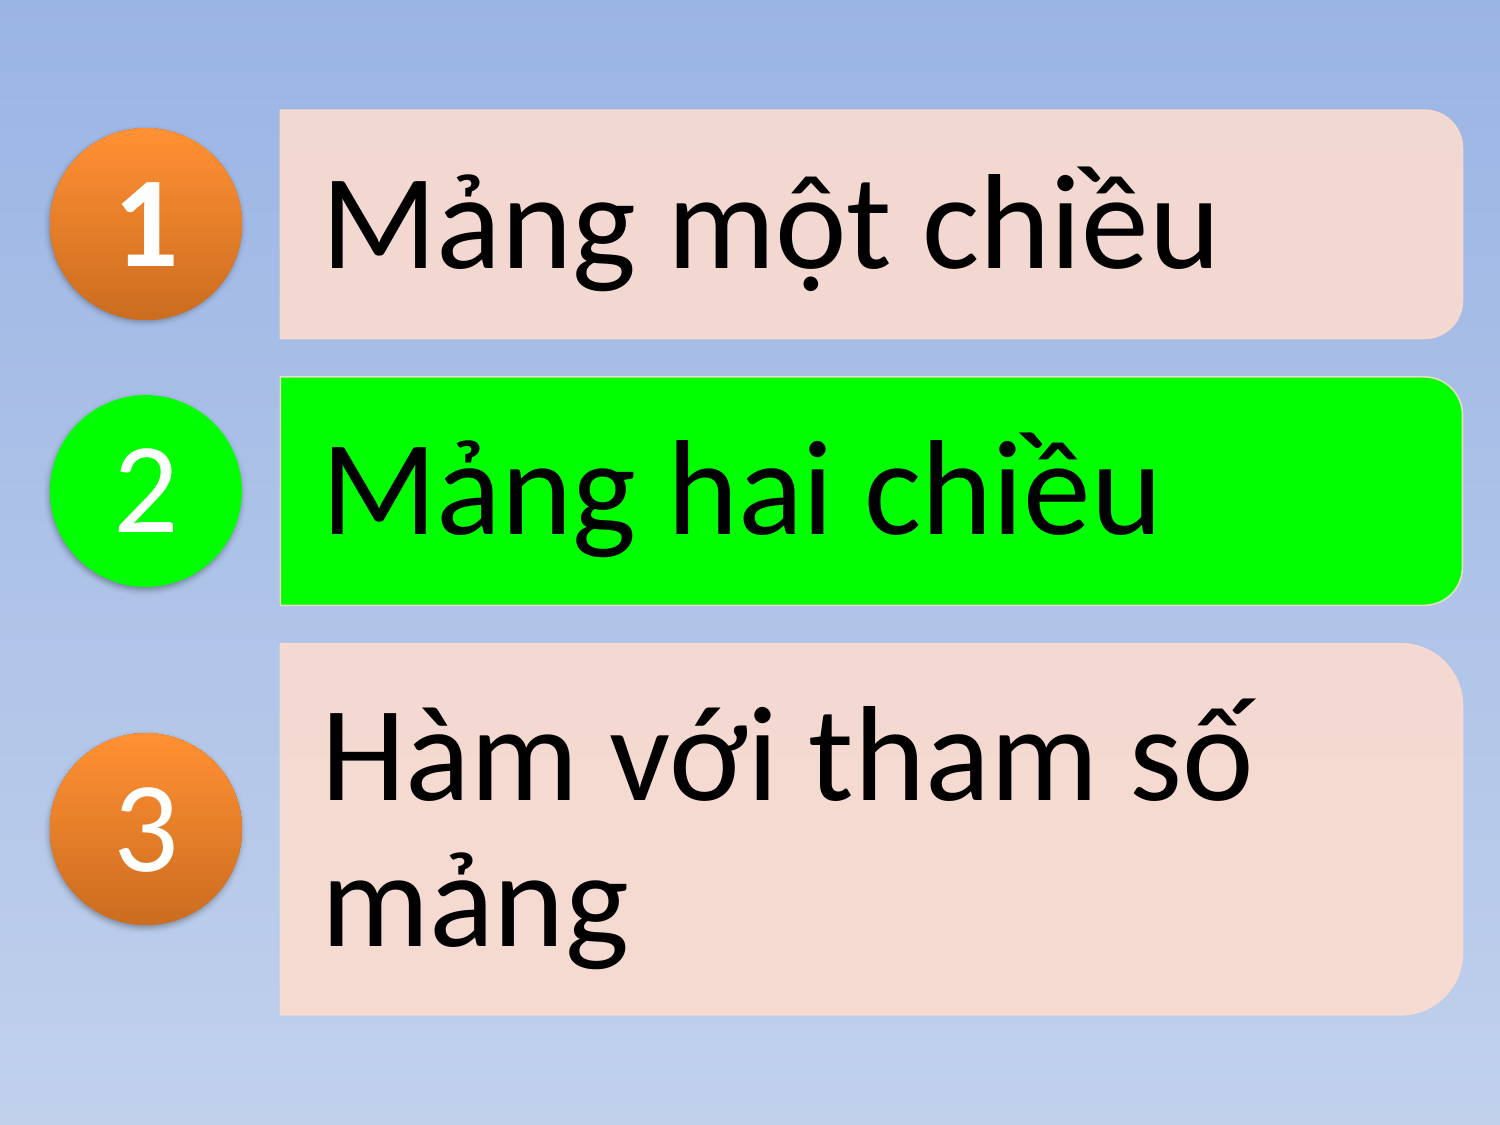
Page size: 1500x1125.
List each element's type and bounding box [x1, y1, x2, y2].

list [49, 37, 1463, 1088]
